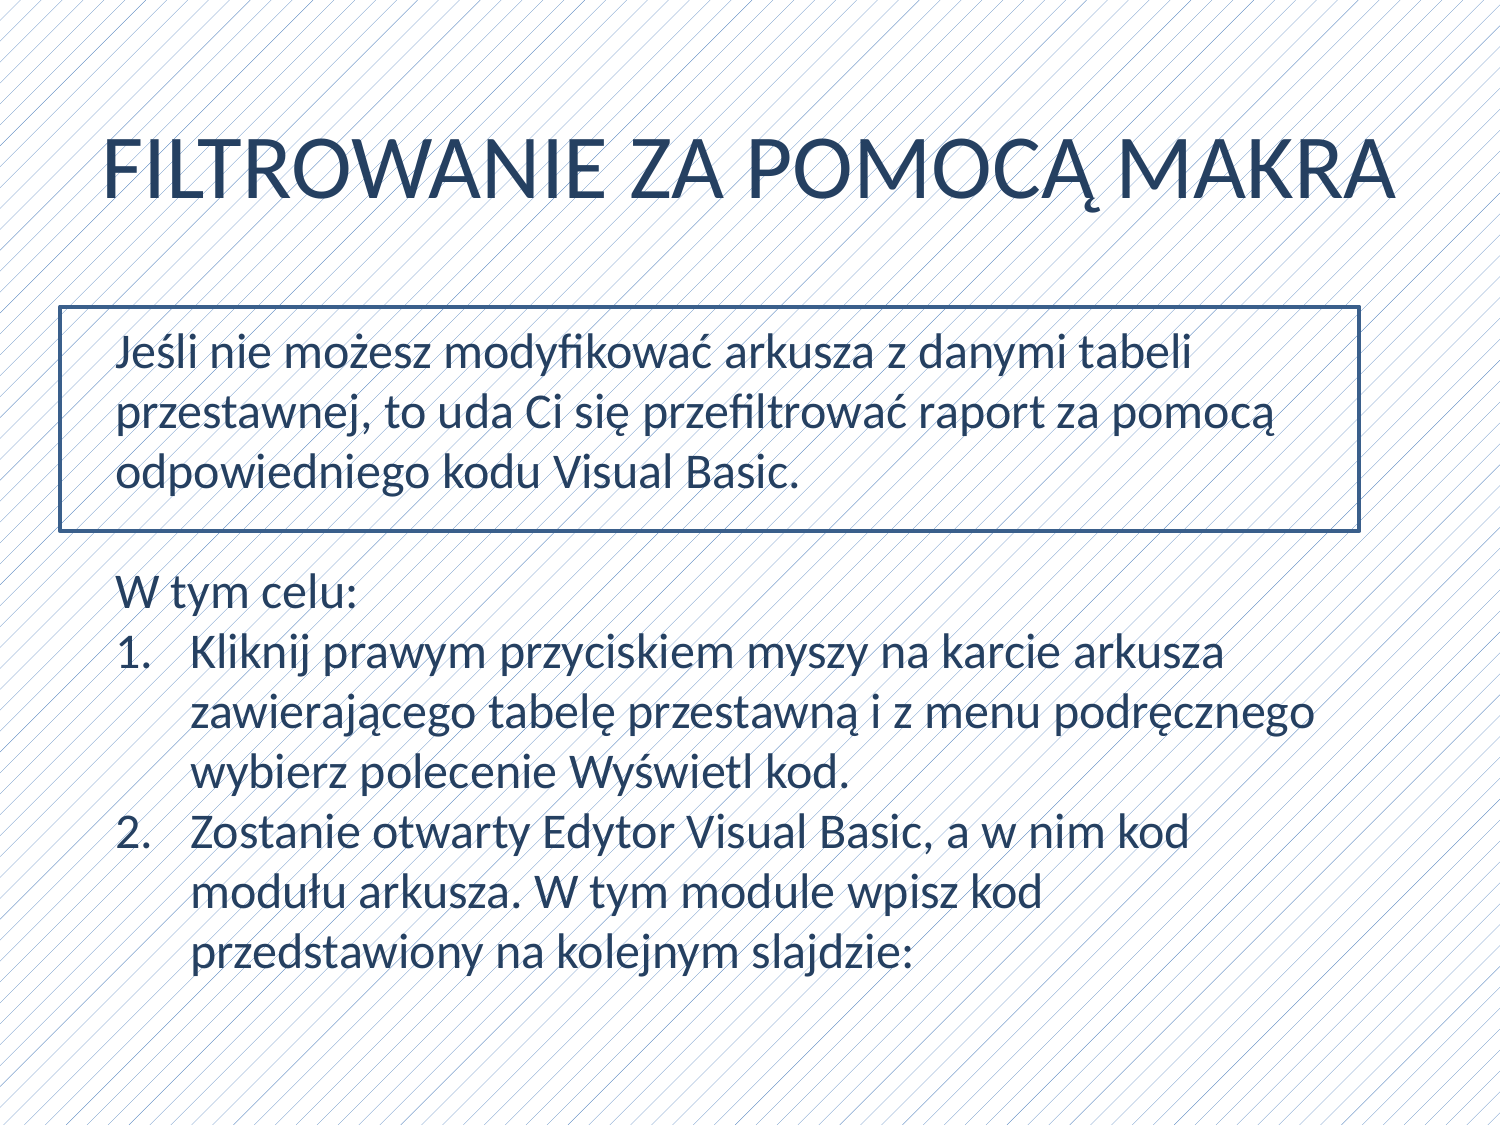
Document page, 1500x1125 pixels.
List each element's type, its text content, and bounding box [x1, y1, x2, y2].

text_box [58, 305, 1361, 533]
title FILTROWANIE ZA POMOCĄ MAKRA [75, 45, 1425, 279]
text_box Jeśli nie możesz modyfikować arkusza z danymi tabeli przestawnej, to uda Ci się przefiltrować raport za pomocą odpowiedniego kodu Visual Basic. W tym celu: Kliknij prawym przyciskiem myszy na karcie arkusza zawierającego tabelę przestawną i z menu podręcznego wybierz polecenie Wyświetl kod. Zostanie otwarty Edytor Visual Basic, a w nim kod modułu arkusza. W tym module wpisz kod przedstawiony na kolejnym slajdzie: [100, 533, 1356, 986]
